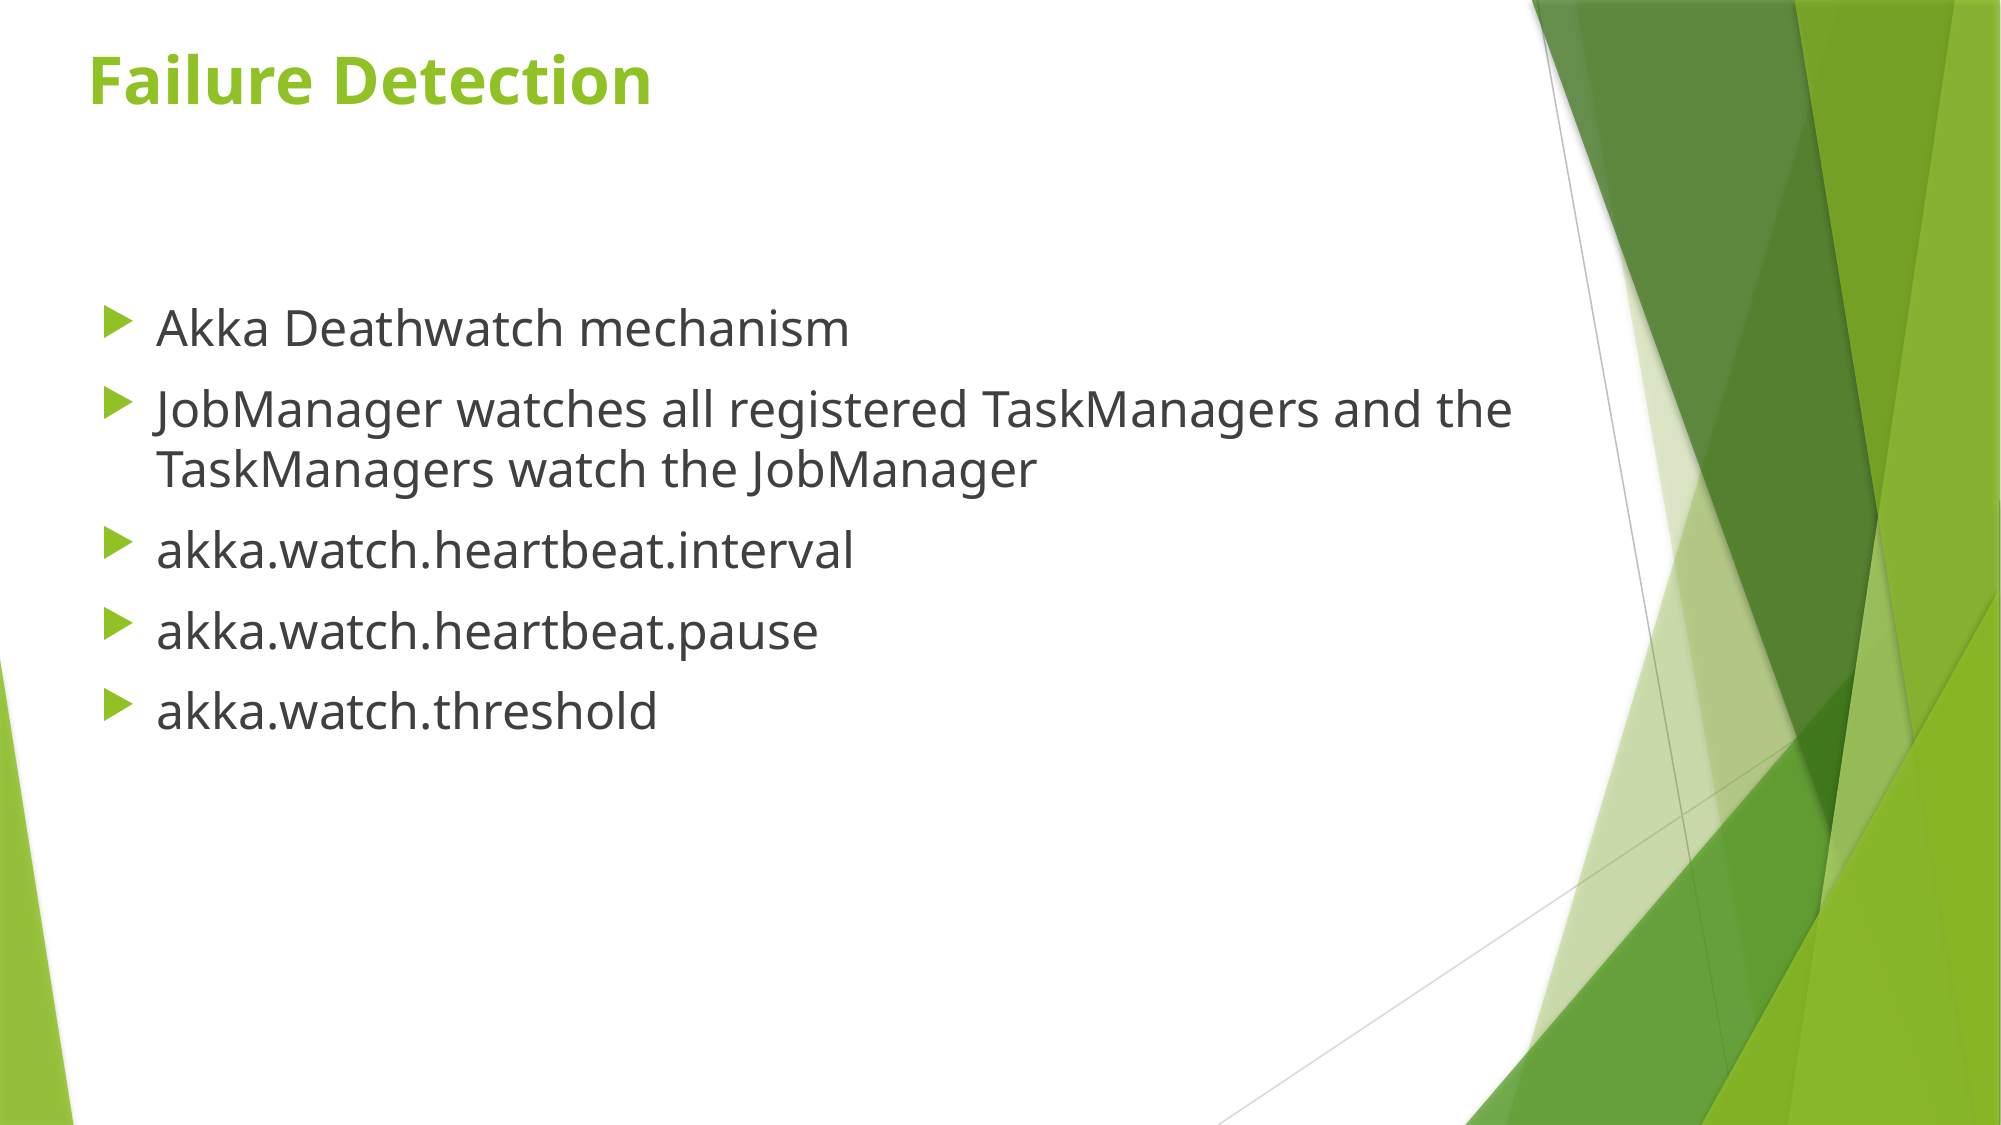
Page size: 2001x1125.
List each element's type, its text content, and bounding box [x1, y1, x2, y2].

title Failure Detection [72, 30, 1522, 125]
list Akka Deathwatch mechanism JobManager watches all registered TaskManagers and the TaskManagers watch the JobManager akka.watch.heartbeat.interval akka.watch.heartbeat.pause akka.watch.threshold [85, 127, 1571, 1088]
